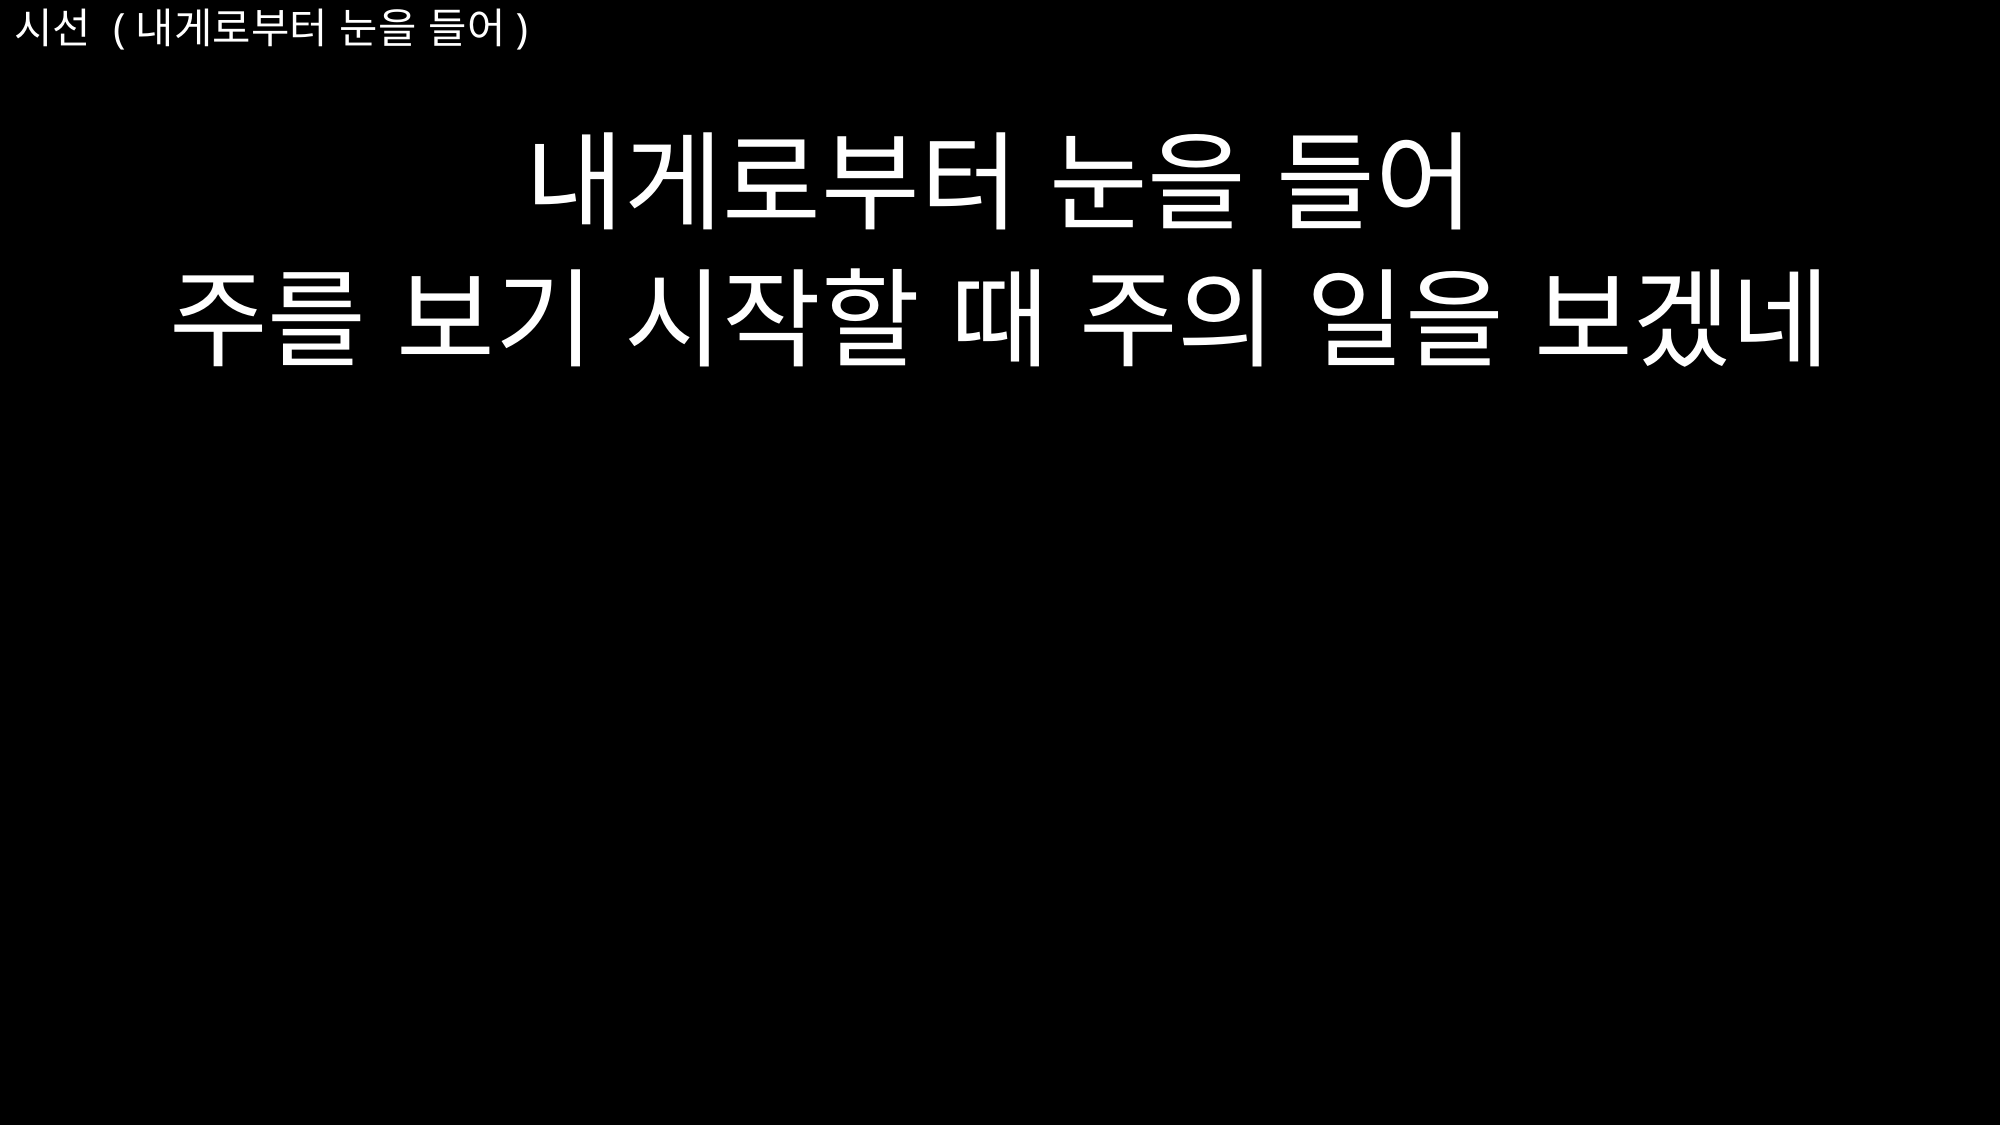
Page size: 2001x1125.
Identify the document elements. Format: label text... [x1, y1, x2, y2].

subtitle 내게로부터 눈을 들어 주를 보기 시작할 때 주의 일을 보겠네 [0, 3, 2000, 781]
